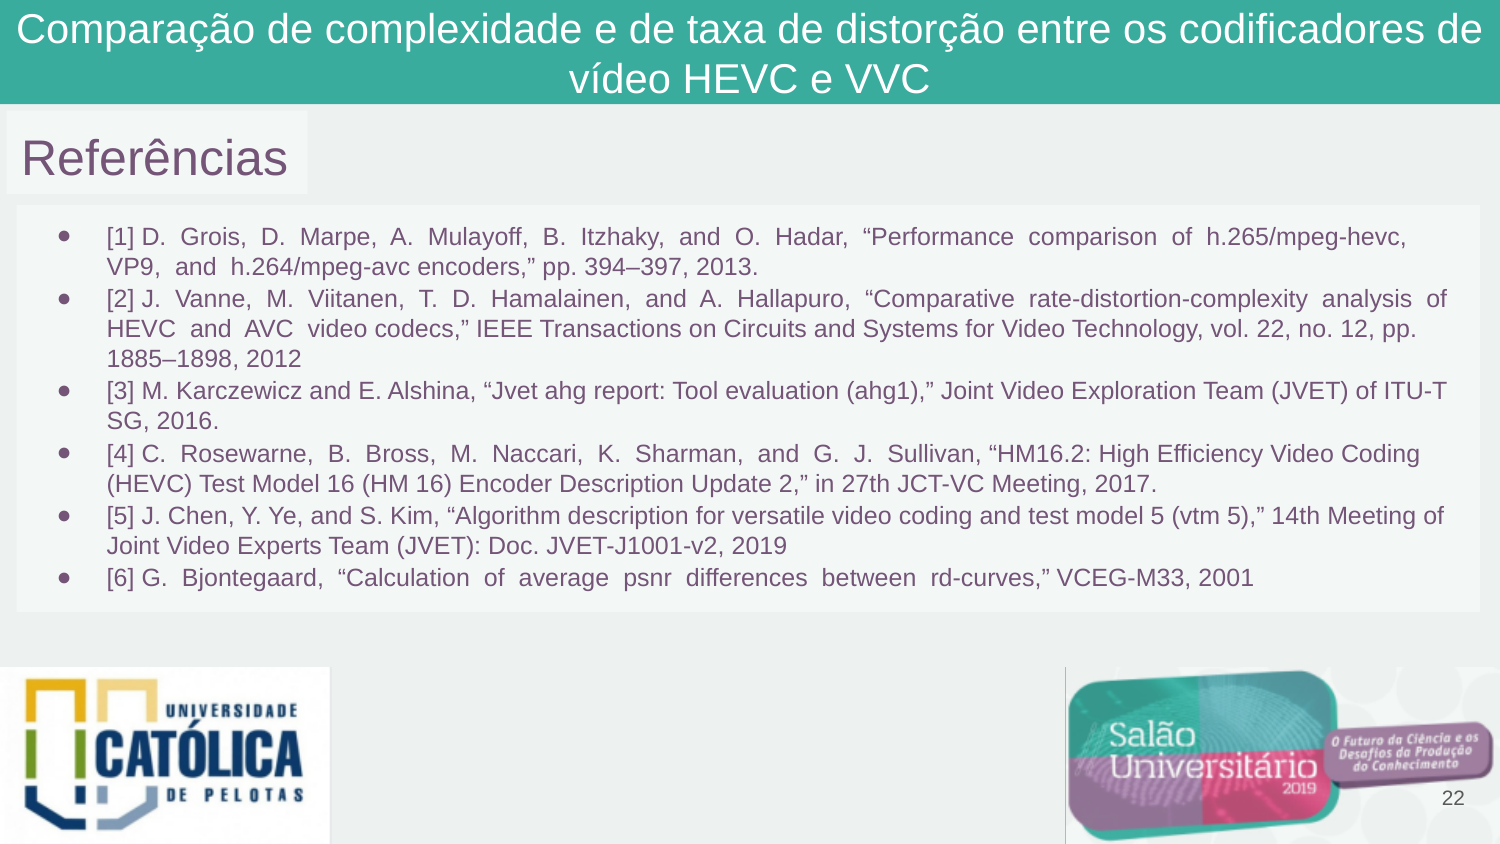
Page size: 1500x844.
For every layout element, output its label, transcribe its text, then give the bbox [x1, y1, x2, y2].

text_box [1] D. Grois, D. Marpe, A. Mulayoff, B. Itzhaky, and O. Hadar, “Performance comparison of h.265/mpeg-hevc, VP9, and h.264/mpeg-avc encoders,” pp. 394–397, 2013. [2] J. Vanne, M. Viitanen, T. D. Hamalainen, and A. Hallapuro, “Comparative rate-distortion-complexity analysis of HEVC and AVC video codecs,” IEEE Transactions on Circuits and Systems for Video Technology, vol. 22, no. 12, pp. 1885–1898, 2012 [3] M. Karczewicz and E. Alshina, “Jvet ahg report: Tool evaluation (ahg1),” Joint Video Exploration Team (JVET) of ITU-T SG, 2016. [4] C. Rosewarne, B. Bross, M. Naccari, K. Sharman, and G. J. Sullivan, “HM16.2: High Efficiency Video Coding (HEVC) Test Model 16 (HM 16) Encoder Description Update 2,” in 27th JCT-VC Meeting, 2017. [5] J. Chen, Y. Ye, and S. Kim, “Algorithm description for versatile video coding and test model 5 (vtm 5),” 14th Meeting of Joint Video Experts Team (JVET): Doc. JVET-J1001-v2, 2019 [6] G. Bjontegaard, “Calculation of average psnr differences between rd-curves,” VCEG-M33, 2001 [16, 205, 1480, 613]
text_box Comparação de complexidade e de taxa de distorção entre os codificadores de vídeo HEVC e VVC [0, 0, 1500, 105]
picture [0, 666, 1500, 844]
text_box Referências [6, 110, 308, 194]
